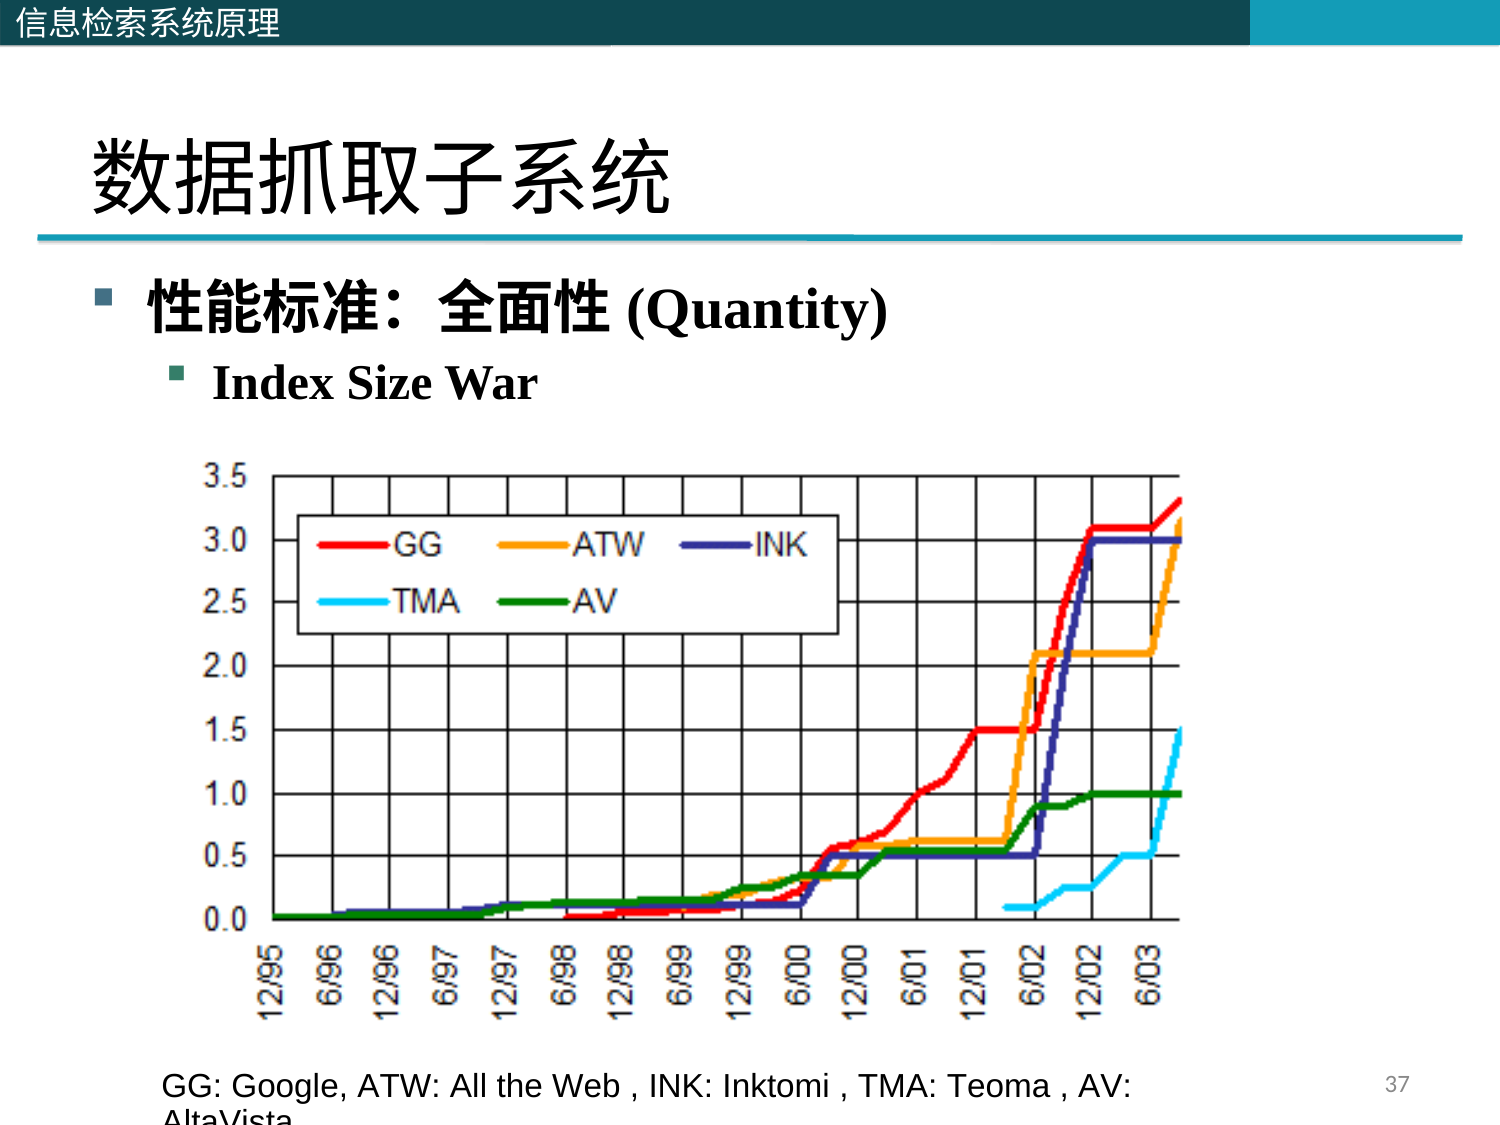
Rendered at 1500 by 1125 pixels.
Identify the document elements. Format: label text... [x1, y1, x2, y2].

slide_number 37 [1074, 1062, 1425, 1103]
title 数据抓取子系统 [75, 45, 1425, 233]
text_box [194, 451, 1195, 1035]
text_box GG: Google, ATW: All the Web , INK: Inktomi , TMA: Teoma , AV: AltaVista [159, 1068, 1264, 1106]
list 性能标准：全面性(Quantity) Index Size War [75, 262, 1425, 1075]
